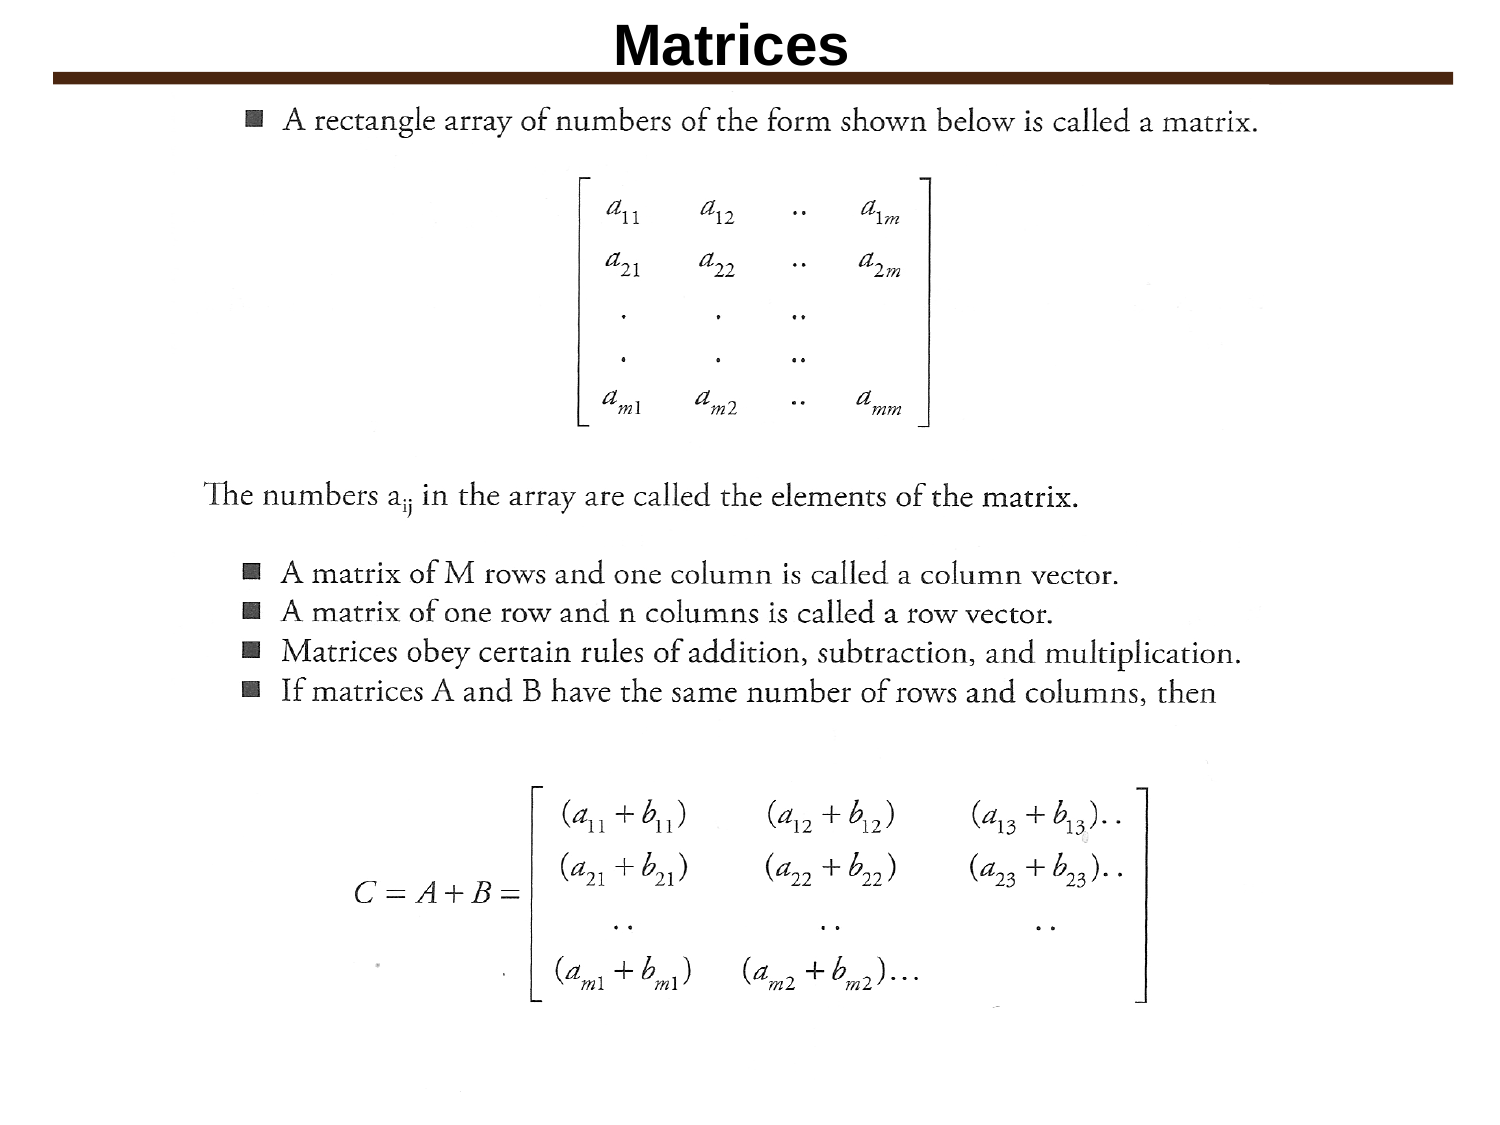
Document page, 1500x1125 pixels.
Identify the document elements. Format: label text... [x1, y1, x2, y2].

picture [170, 89, 1293, 1095]
text_box Matrices [597, 0, 865, 85]
